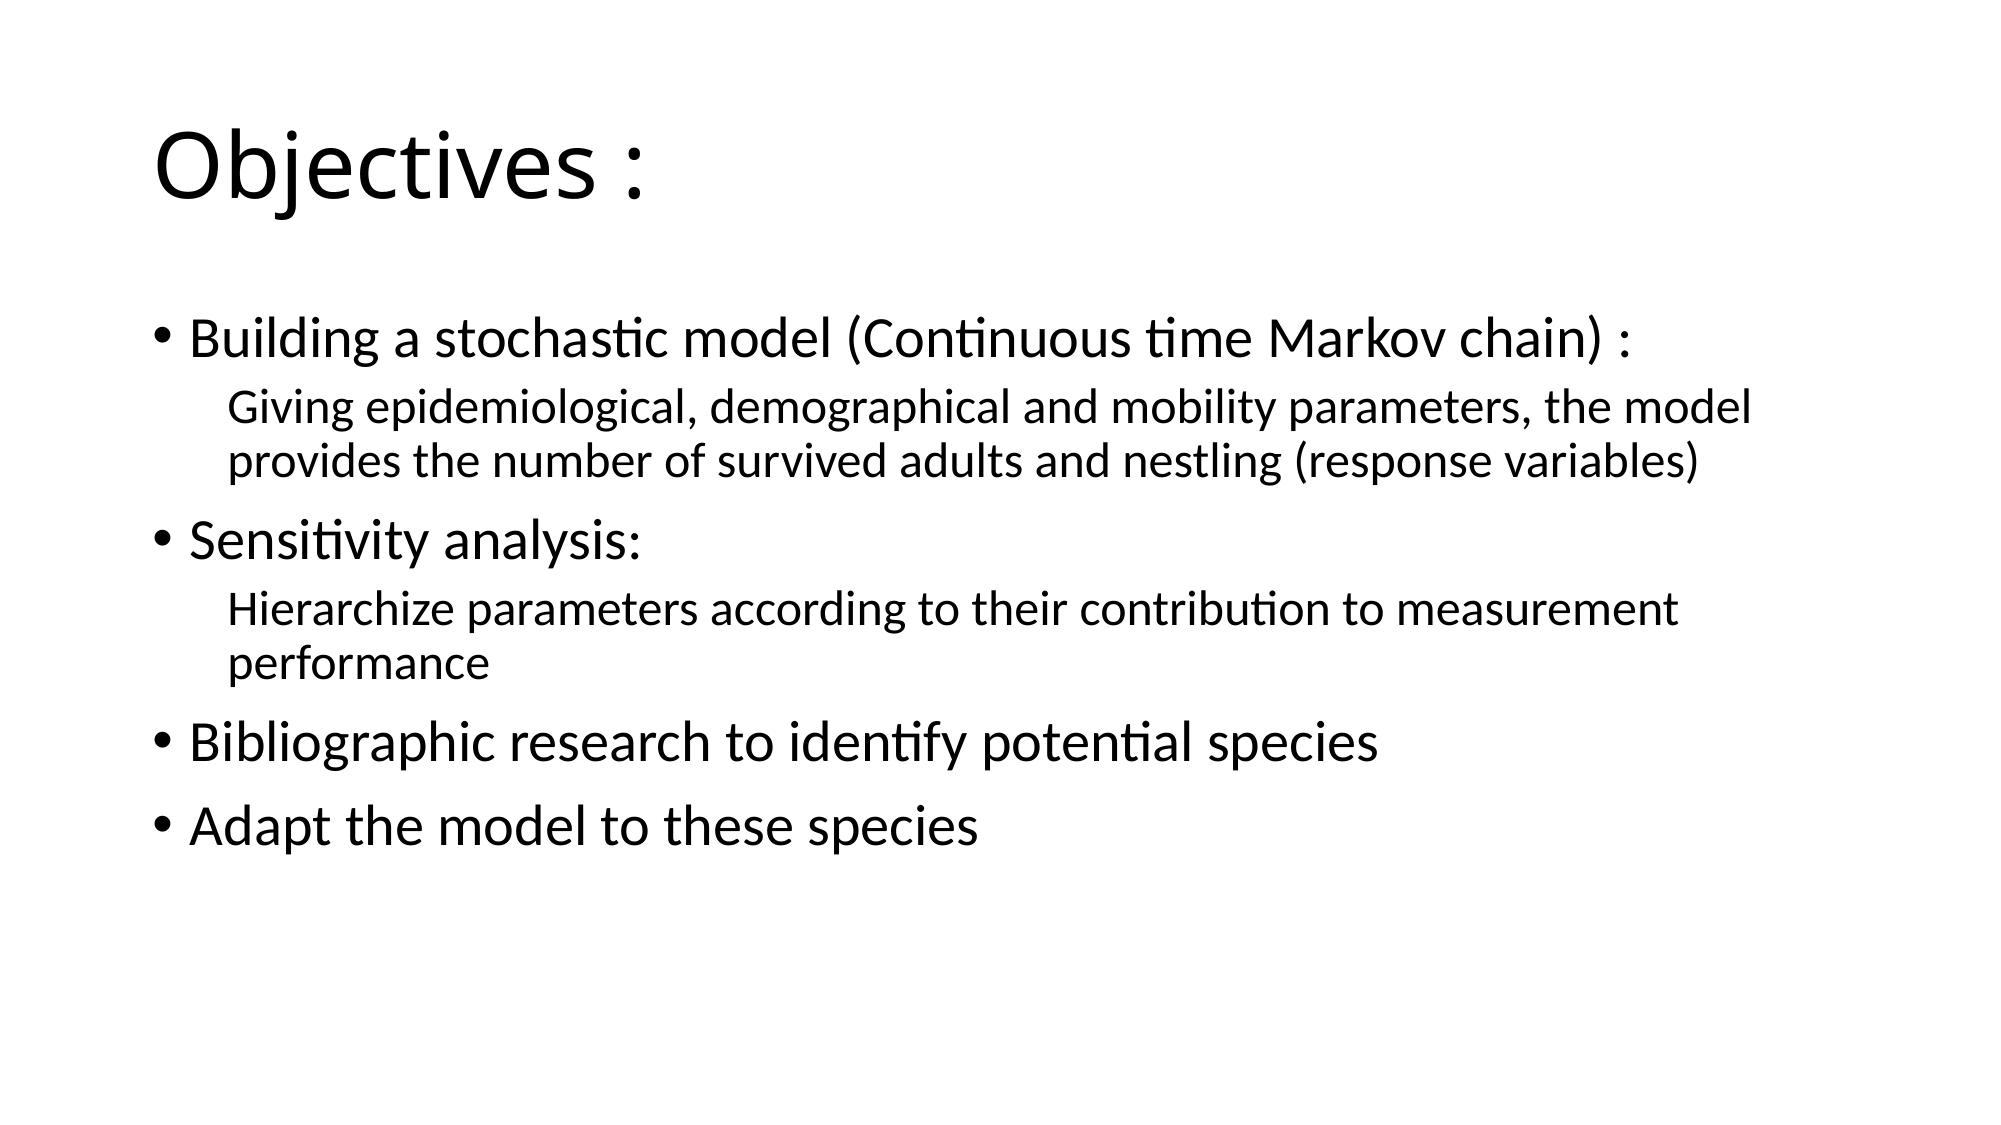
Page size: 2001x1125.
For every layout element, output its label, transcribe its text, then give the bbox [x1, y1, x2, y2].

title Objectives : [137, 59, 1863, 278]
list Building a stochastic model (Continuous time Markov chain) : Giving epidemiological, demographical and mobility parameters, the model provides the number of survived adults and nestling (response variables) Sensitivity analysis: Hierarchize parameters according to their contribution to measurement performance Bibliographic research to identify potential species Adapt the model to these species [137, 299, 1863, 1014]
